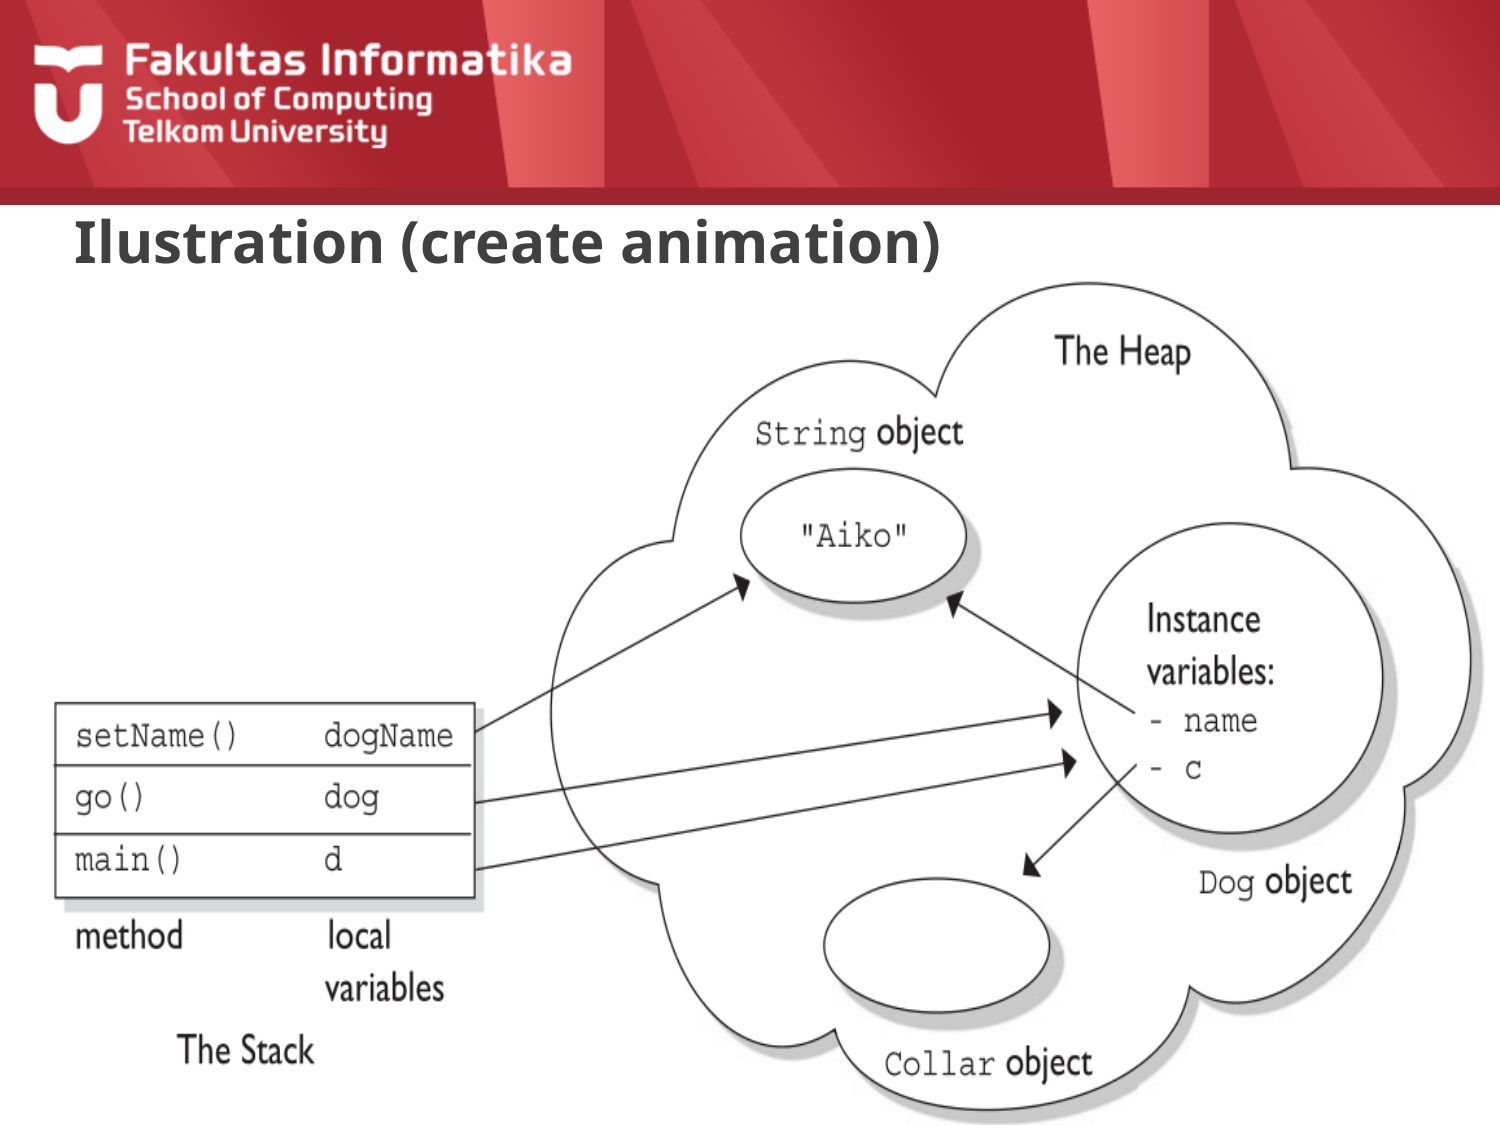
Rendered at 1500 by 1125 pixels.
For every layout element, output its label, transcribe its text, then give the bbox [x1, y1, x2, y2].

picture [0, 274, 1500, 1125]
picture [0, 0, 1500, 205]
title Ilustration (create animation) [59, 187, 1426, 272]
